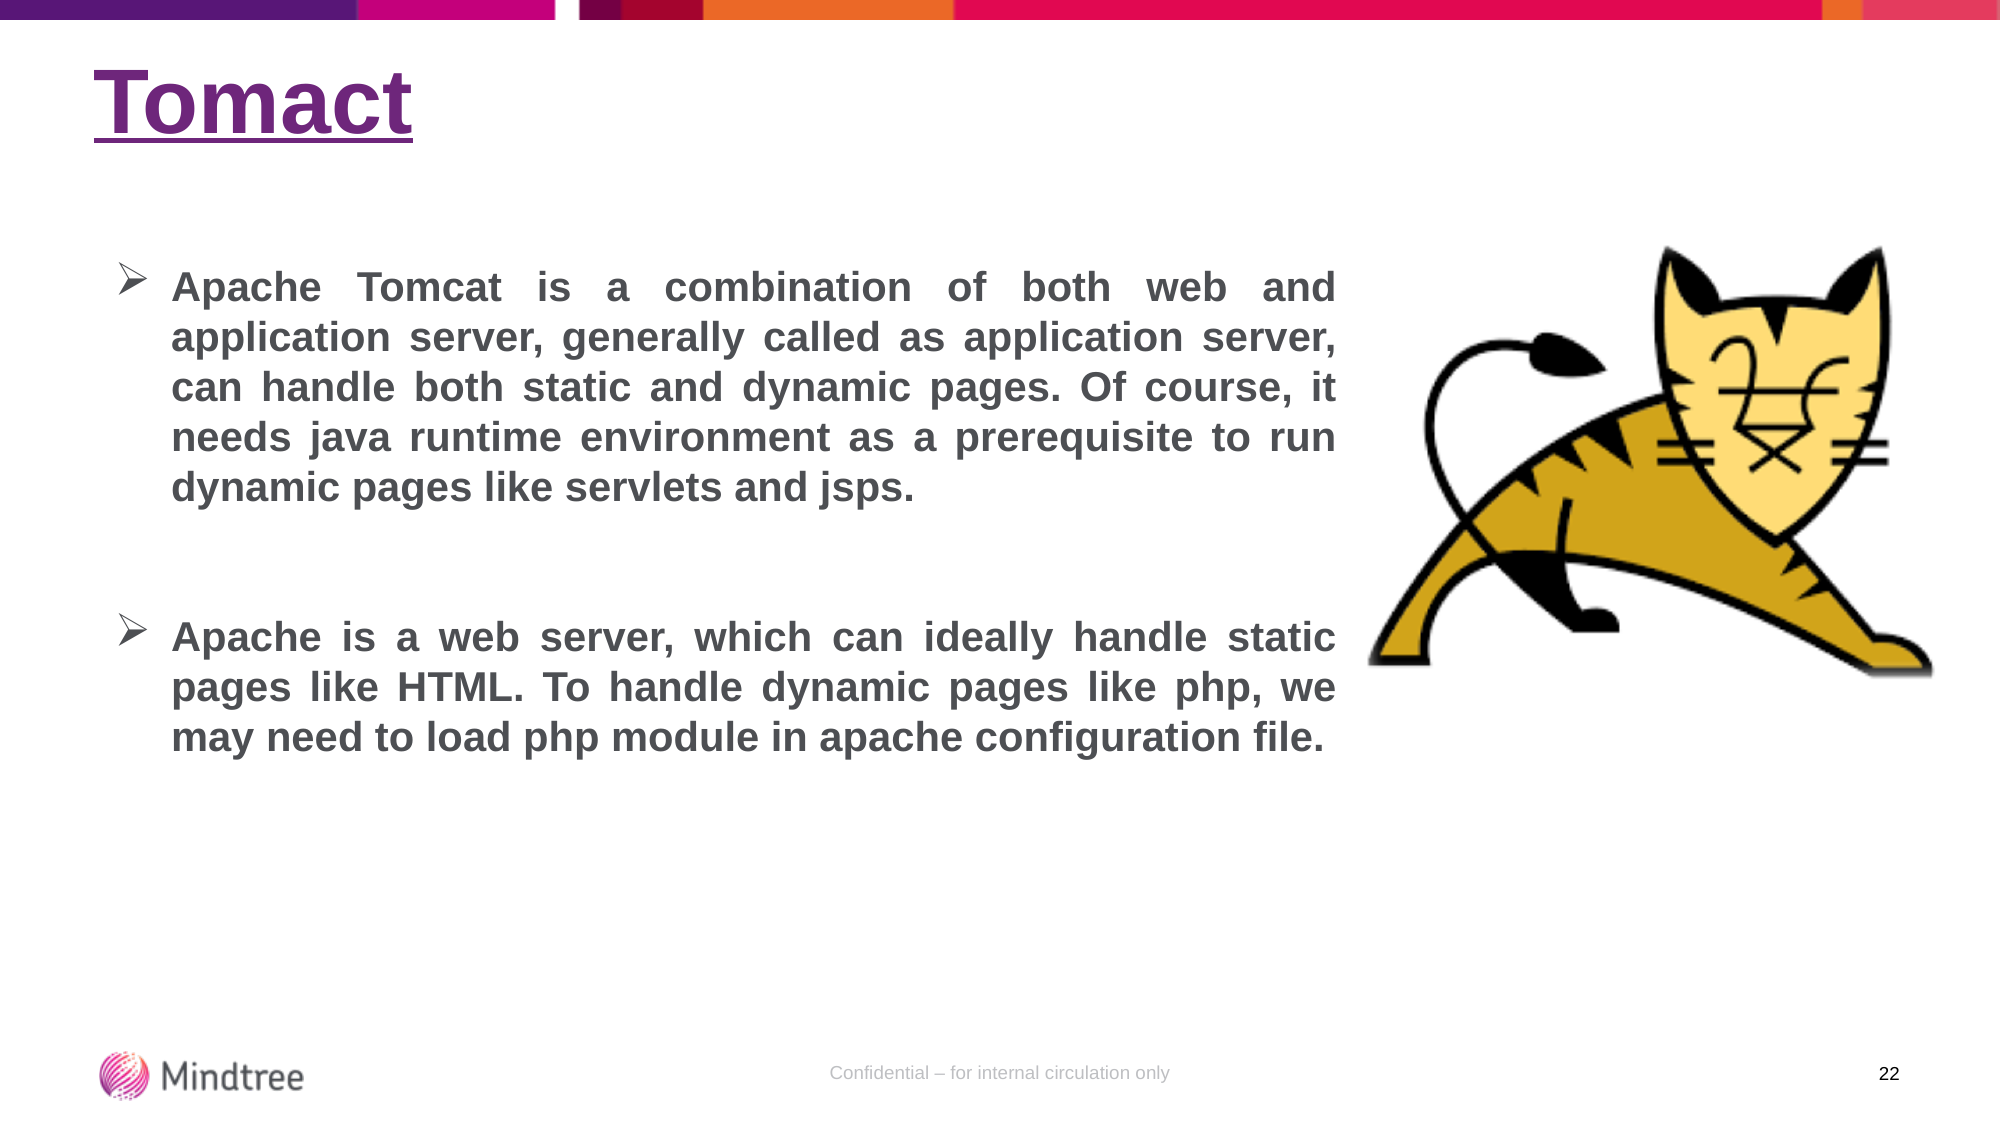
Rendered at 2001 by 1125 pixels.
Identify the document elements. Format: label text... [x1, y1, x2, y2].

picture [99, 1051, 304, 1101]
title Tomact [93, 44, 1894, 149]
picture [0, 0, 2000, 20]
list Apache Tomcat is a combination of both web and application server, generally called as application server, can handle both static and dynamic pages. Of course, it needs java runtime environment as a prerequisite to run dynamic pages like servlets and jsps. Apache is a web server, which can ideally handle static pages like HTML. To handle dynamic pages like php, we may need to load php module in apache configuration file. [114, 259, 1338, 765]
picture [1349, 225, 2000, 694]
slide_number 22 [1815, 1043, 1900, 1104]
